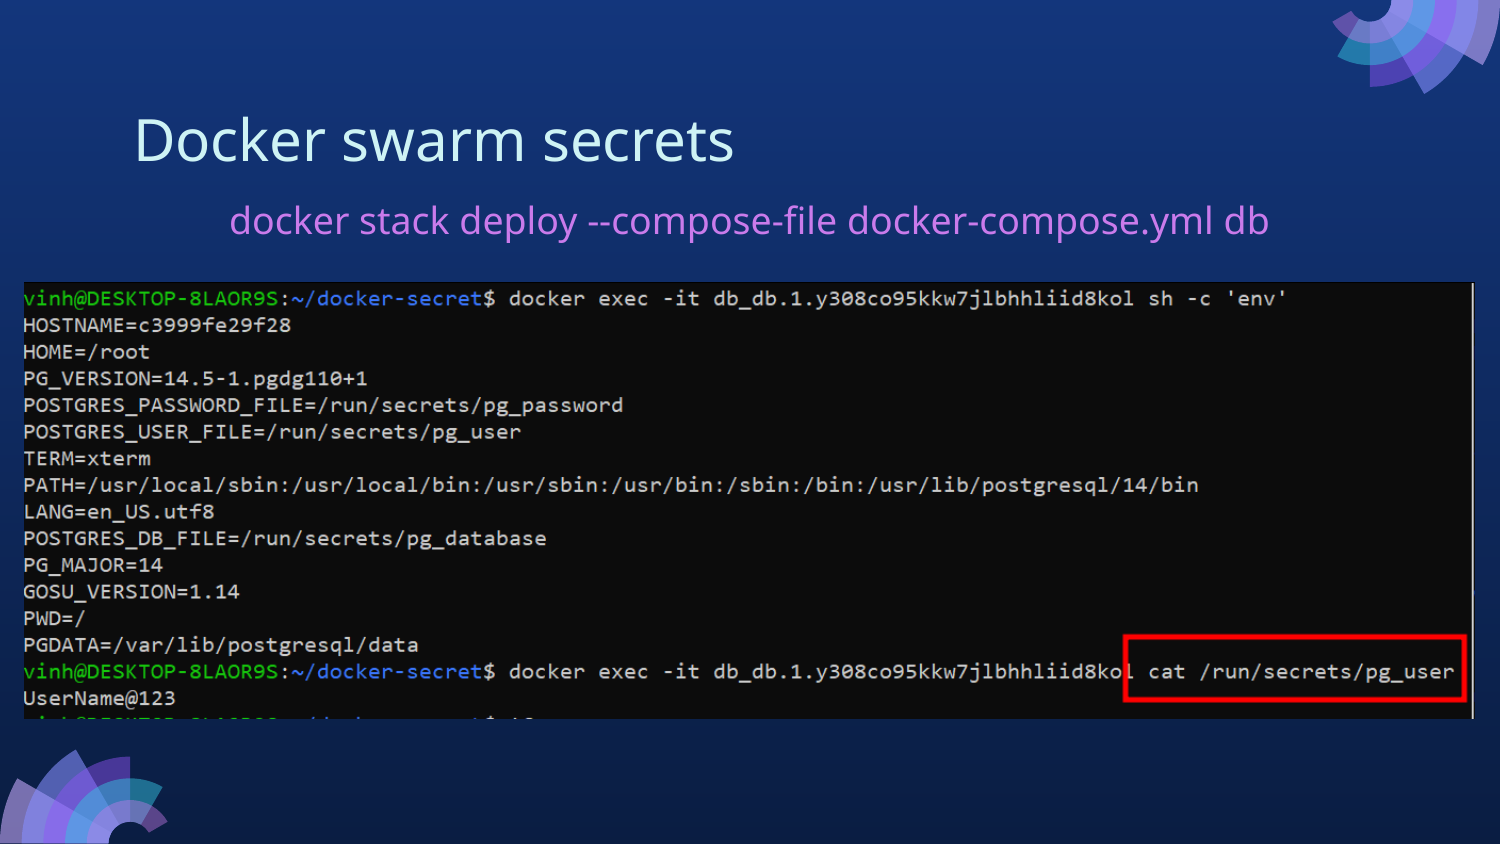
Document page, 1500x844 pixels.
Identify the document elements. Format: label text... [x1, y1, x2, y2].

list docker stack deploy --compose-file docker-compose.yml db [212, 182, 1288, 258]
title Docker swarm secrets [118, 88, 1382, 183]
picture [24, 282, 1476, 720]
